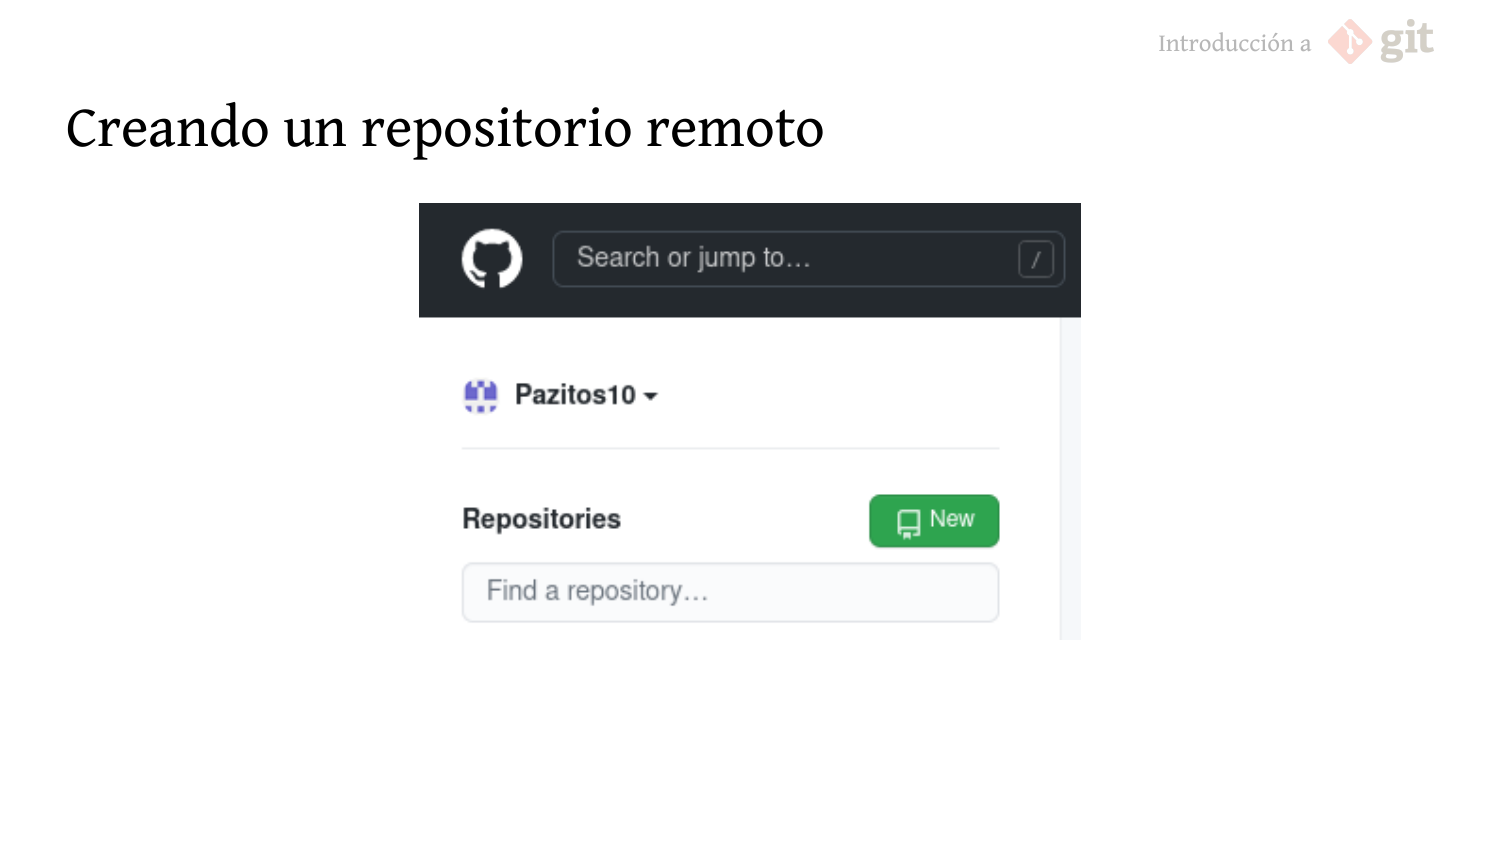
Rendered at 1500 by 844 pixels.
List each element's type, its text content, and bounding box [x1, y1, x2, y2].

title Creando un repositorio remoto [51, 72, 1449, 167]
picture [419, 203, 1081, 641]
